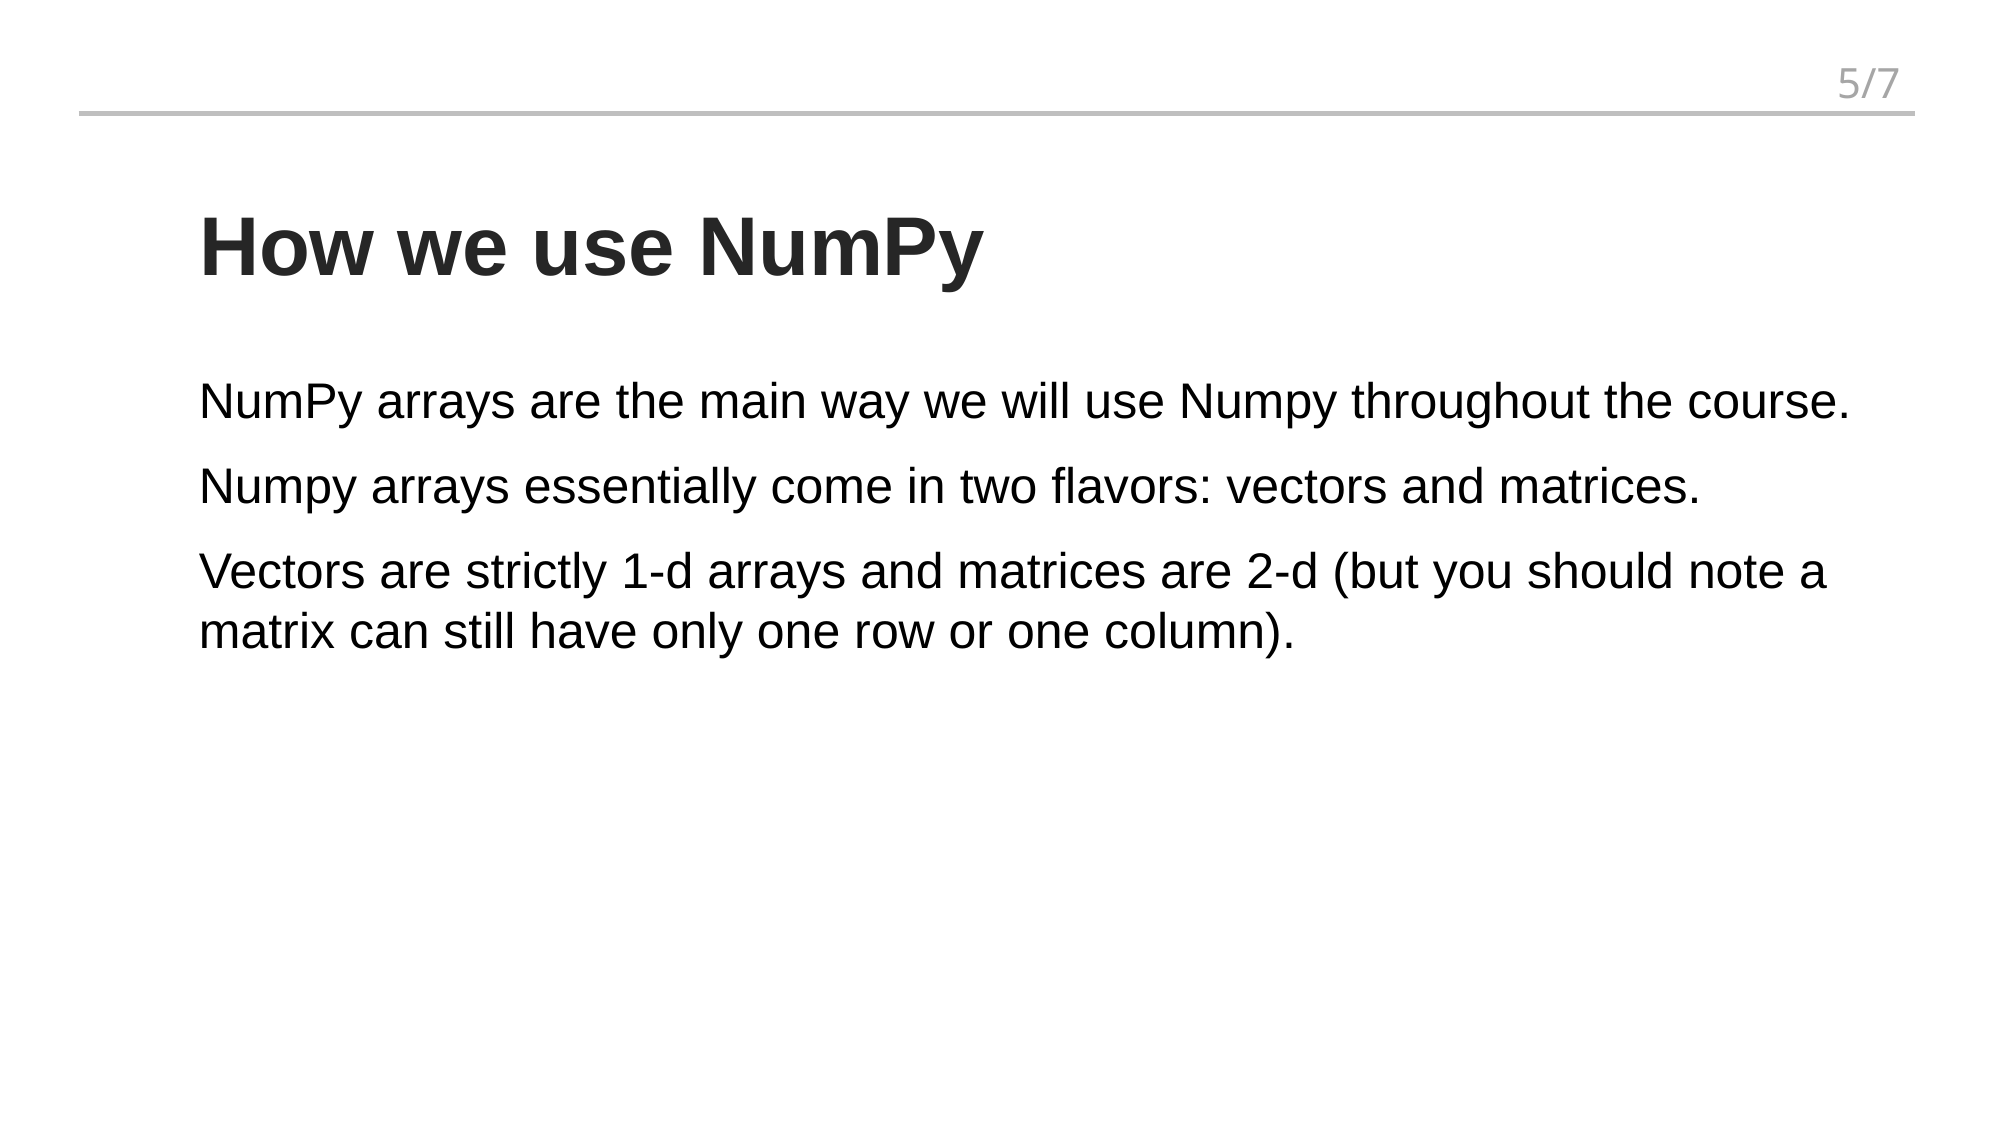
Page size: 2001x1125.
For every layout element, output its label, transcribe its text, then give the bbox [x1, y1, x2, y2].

text_box NumPy arrays are the main way we will use Numpy throughout the course. Numpy arrays essentially come in two flavors: vectors and matrices. Vectors are strictly 1-d arrays and matrices are 2-d (but you should note a matrix can still have only one row or one column). [184, 361, 1898, 667]
text_box How we use NumPy [184, 184, 1898, 300]
